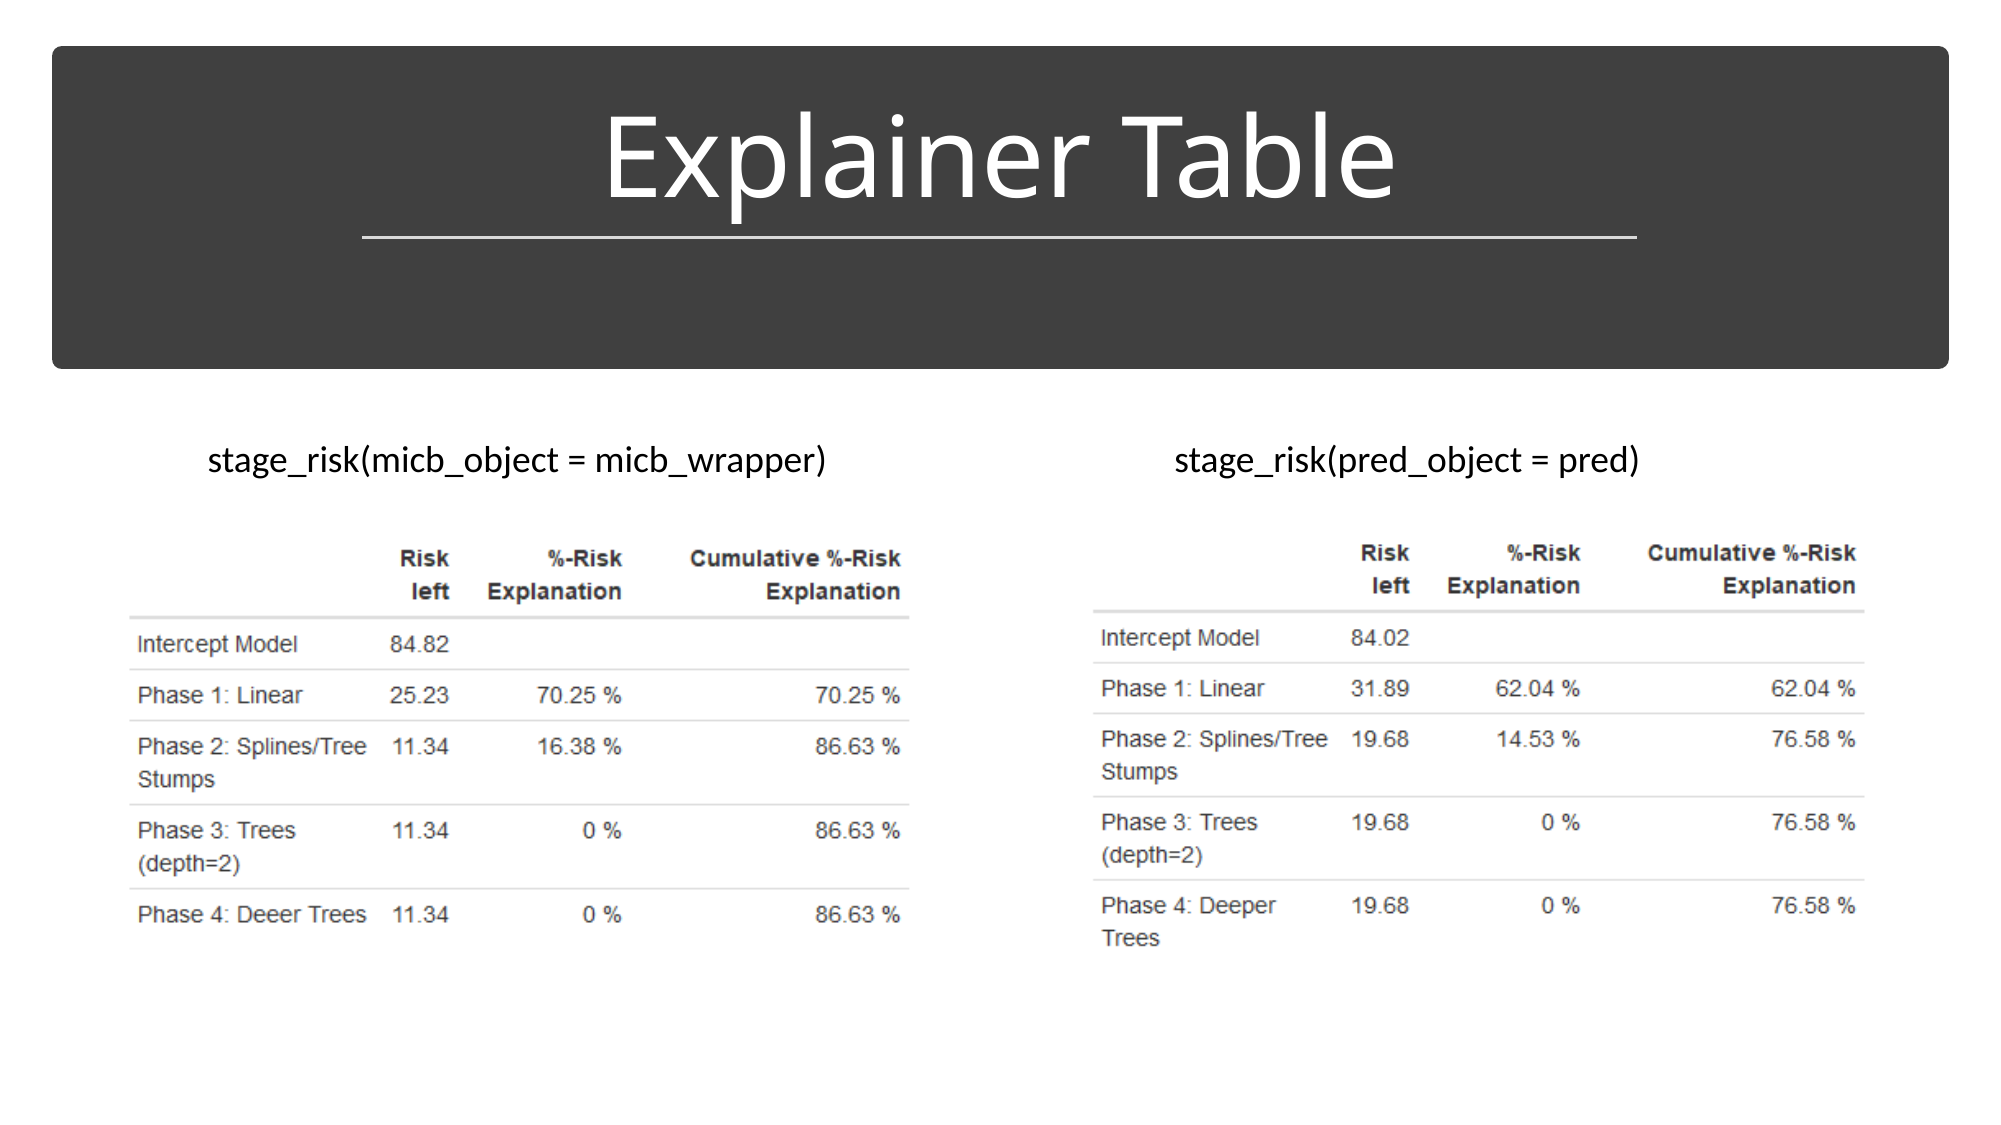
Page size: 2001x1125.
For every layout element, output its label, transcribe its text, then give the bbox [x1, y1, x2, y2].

picture [105, 509, 931, 1125]
text_box [61, 55, 1939, 360]
text_box stage_risk(micb_object = micb_wrapper) [192, 427, 843, 488]
title Explainer Table [86, 76, 1914, 230]
picture [1069, 504, 1886, 1125]
text_box stage_risk(pred_object = pred) [1159, 427, 1656, 488]
